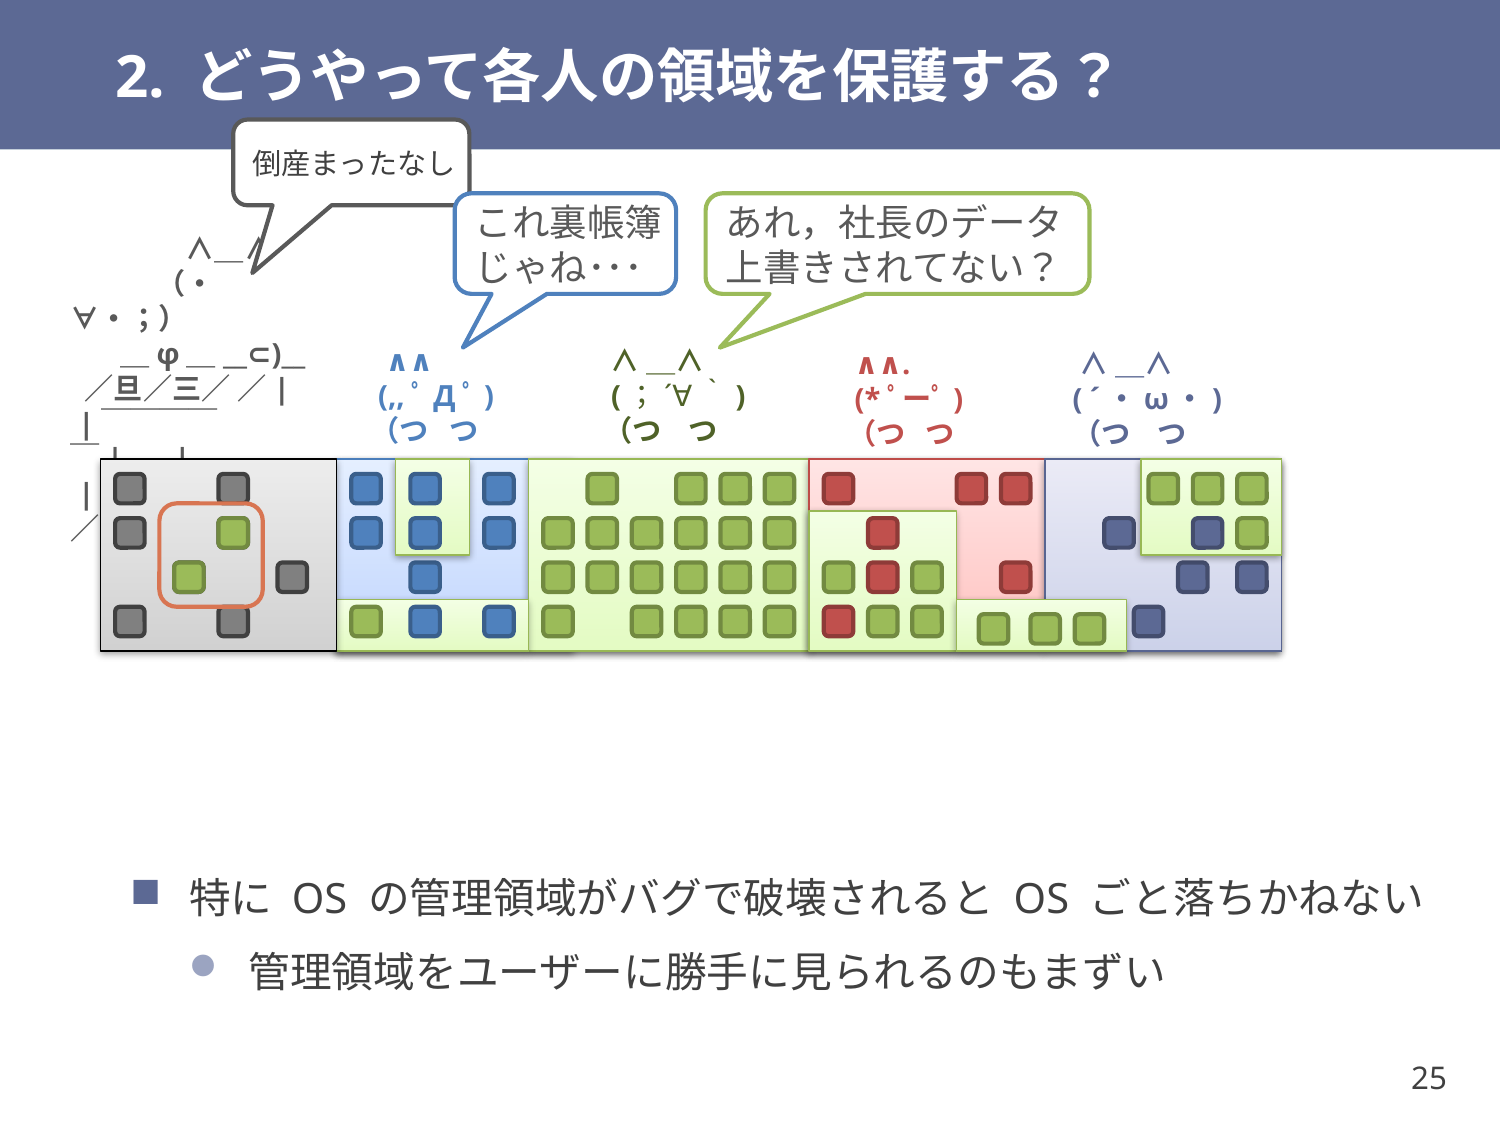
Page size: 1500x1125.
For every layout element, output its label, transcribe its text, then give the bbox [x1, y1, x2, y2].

text_box [865, 604, 900, 639]
text_box ∧∧. (*ﾟーﾟ) （つ つ [832, 337, 986, 456]
text_box [1102, 516, 1135, 550]
text_box [821, 560, 856, 595]
text_box [954, 471, 989, 506]
text_box ∧∧ (,,ﾟДﾟ) （つ つ [355, 334, 517, 455]
text_box [629, 604, 664, 639]
text_box [718, 516, 753, 550]
text_box [821, 471, 856, 506]
text_box [482, 471, 516, 506]
text_box [674, 516, 708, 550]
text_box [1235, 563, 1269, 595]
text_box [349, 604, 383, 639]
text_box [395, 458, 470, 556]
text_box [113, 471, 147, 506]
text_box [718, 604, 753, 639]
text_box [585, 560, 620, 595]
text_box [541, 516, 575, 550]
text_box [865, 516, 900, 550]
list 特に OS の管理領域がバグで破壊されると OS ごと落ちかねない 管理領域をユーザーに勝手に見られるのもまずい [114, 798, 1474, 1065]
text_box [865, 560, 900, 595]
text_box [349, 516, 383, 550]
text_box [674, 560, 708, 595]
text_box [585, 516, 620, 550]
text_box これ裏帳簿 じゃね･･･ [452, 191, 679, 350]
text_box [541, 560, 575, 595]
text_box [482, 604, 516, 639]
text_box [157, 501, 265, 609]
text_box [1235, 516, 1269, 550]
text_box [482, 516, 516, 550]
text_box [349, 471, 383, 506]
text_box [1072, 612, 1107, 646]
text_box [718, 471, 753, 506]
text_box [1044, 458, 1282, 652]
text_box [1131, 604, 1166, 639]
text_box [976, 612, 1011, 646]
text_box [408, 604, 442, 639]
text_box [808, 458, 1043, 597]
text_box [408, 516, 442, 550]
text_box [998, 560, 1033, 595]
text_box [113, 516, 147, 550]
text_box ∧＿∧ (；´∀｀) （つ つ [588, 334, 768, 455]
text_box [762, 471, 797, 506]
text_box [528, 458, 807, 652]
text_box [910, 604, 944, 639]
text_box [821, 604, 856, 639]
text_box あれ，社長のデータ 上書きされてない？ [703, 191, 1092, 350]
text_box [585, 471, 620, 506]
text_box [1175, 563, 1210, 595]
text_box [808, 510, 957, 652]
text_box [956, 599, 1127, 652]
text_box [629, 516, 664, 550]
text_box [275, 560, 310, 595]
text_box [216, 609, 251, 639]
text_box [342, 599, 529, 652]
text_box [1190, 471, 1225, 506]
text_box [629, 560, 664, 595]
text_box [762, 560, 797, 595]
text_box [674, 471, 708, 506]
text_box [1028, 612, 1063, 646]
text_box [113, 604, 147, 639]
text_box [762, 604, 797, 639]
text_box [408, 471, 442, 506]
text_box [674, 604, 708, 639]
text_box [998, 471, 1033, 506]
text_box [541, 604, 575, 639]
title 2. どうやって各人の領域を保護する？ [100, 0, 1500, 150]
text_box [762, 516, 797, 550]
text_box [1235, 471, 1269, 506]
text_box [1190, 516, 1225, 550]
text_box [1140, 458, 1282, 556]
text_box [718, 560, 753, 595]
text_box [216, 471, 251, 501]
text_box [408, 563, 442, 595]
text_box [1146, 471, 1181, 506]
text_box ∧＿∧ ( ´・ω・) （つ つ [1057, 337, 1245, 456]
text_box [338, 458, 527, 597]
text_box ∧＿∧ （・∀・；） ＿φ＿__⊂)__ ／旦／三／ ／| |￣￣￣￣￣|. | | しゃちょー |／ [56, 222, 322, 553]
text_box 倒産まったなし [231, 117, 472, 275]
text_box [100, 458, 337, 652]
text_box [910, 560, 944, 595]
